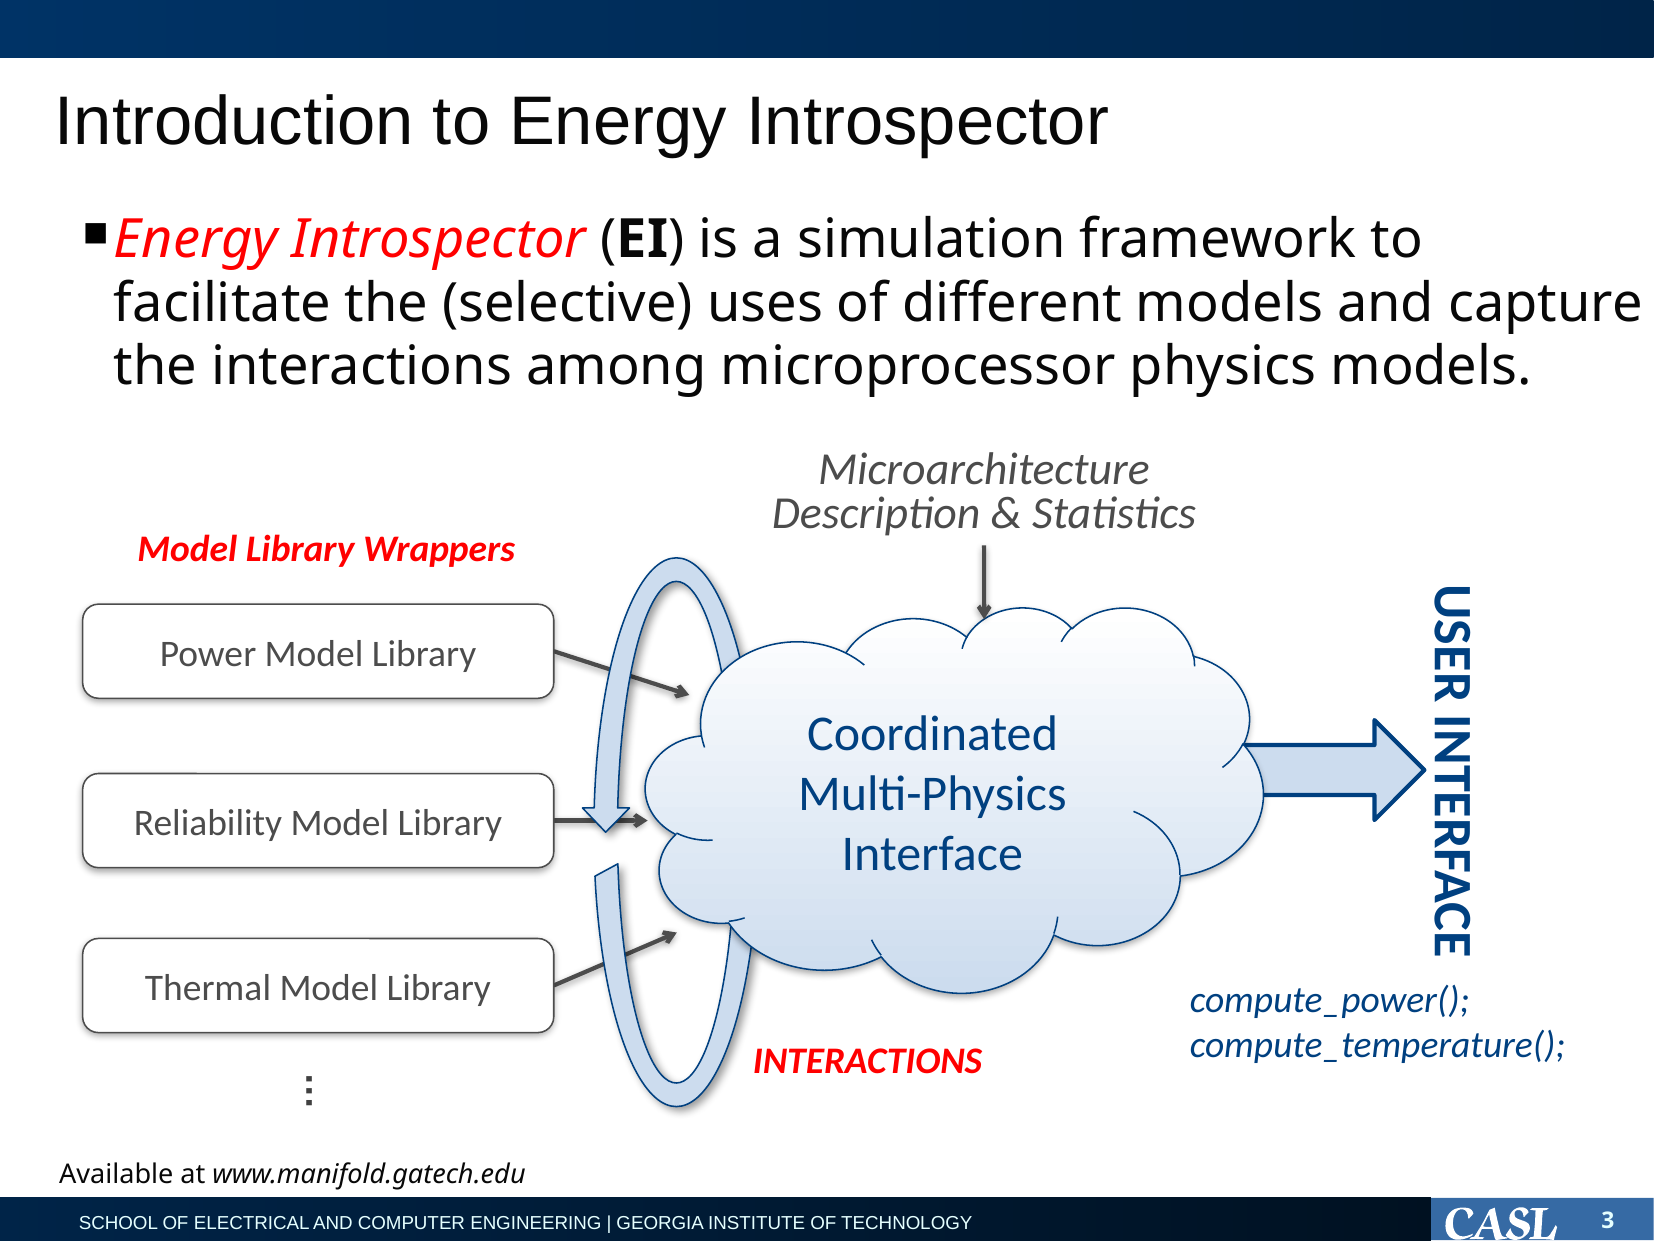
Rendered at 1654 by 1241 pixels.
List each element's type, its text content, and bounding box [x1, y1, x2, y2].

text_box Microarchitecture Description & Statistics [755, 440, 1213, 546]
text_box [553, 650, 690, 696]
text_box Available at www.manifold.gatech.edu [42, 1148, 543, 1198]
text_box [553, 932, 677, 986]
text_box compute_power(); compute_temperature(); [1173, 966, 1583, 1074]
slide_number 3 [1560, 1197, 1632, 1236]
text_box USER INTERFACE [1415, 567, 1498, 966]
list Energy Introspector (EI) is a simulation framework to facilitate the (selective) uses of different models and capture the interactions among microprocessor physics models. [82, 206, 1654, 1093]
text_box Power Model Library [81, 603, 555, 700]
text_box [650, 1093, 702, 1107]
text_box Coordinated Multi-Physics Interface [644, 607, 1265, 995]
text_box Reliability Model Library [81, 772, 555, 869]
text_box Model Library Wrappers [121, 515, 533, 578]
text_box … [290, 1057, 348, 1126]
title Introduction to Energy Introspector [54, 49, 1544, 195]
text_box INTERACTIONS [736, 1027, 1000, 1090]
text_box Thermal Model Library [81, 937, 555, 1034]
